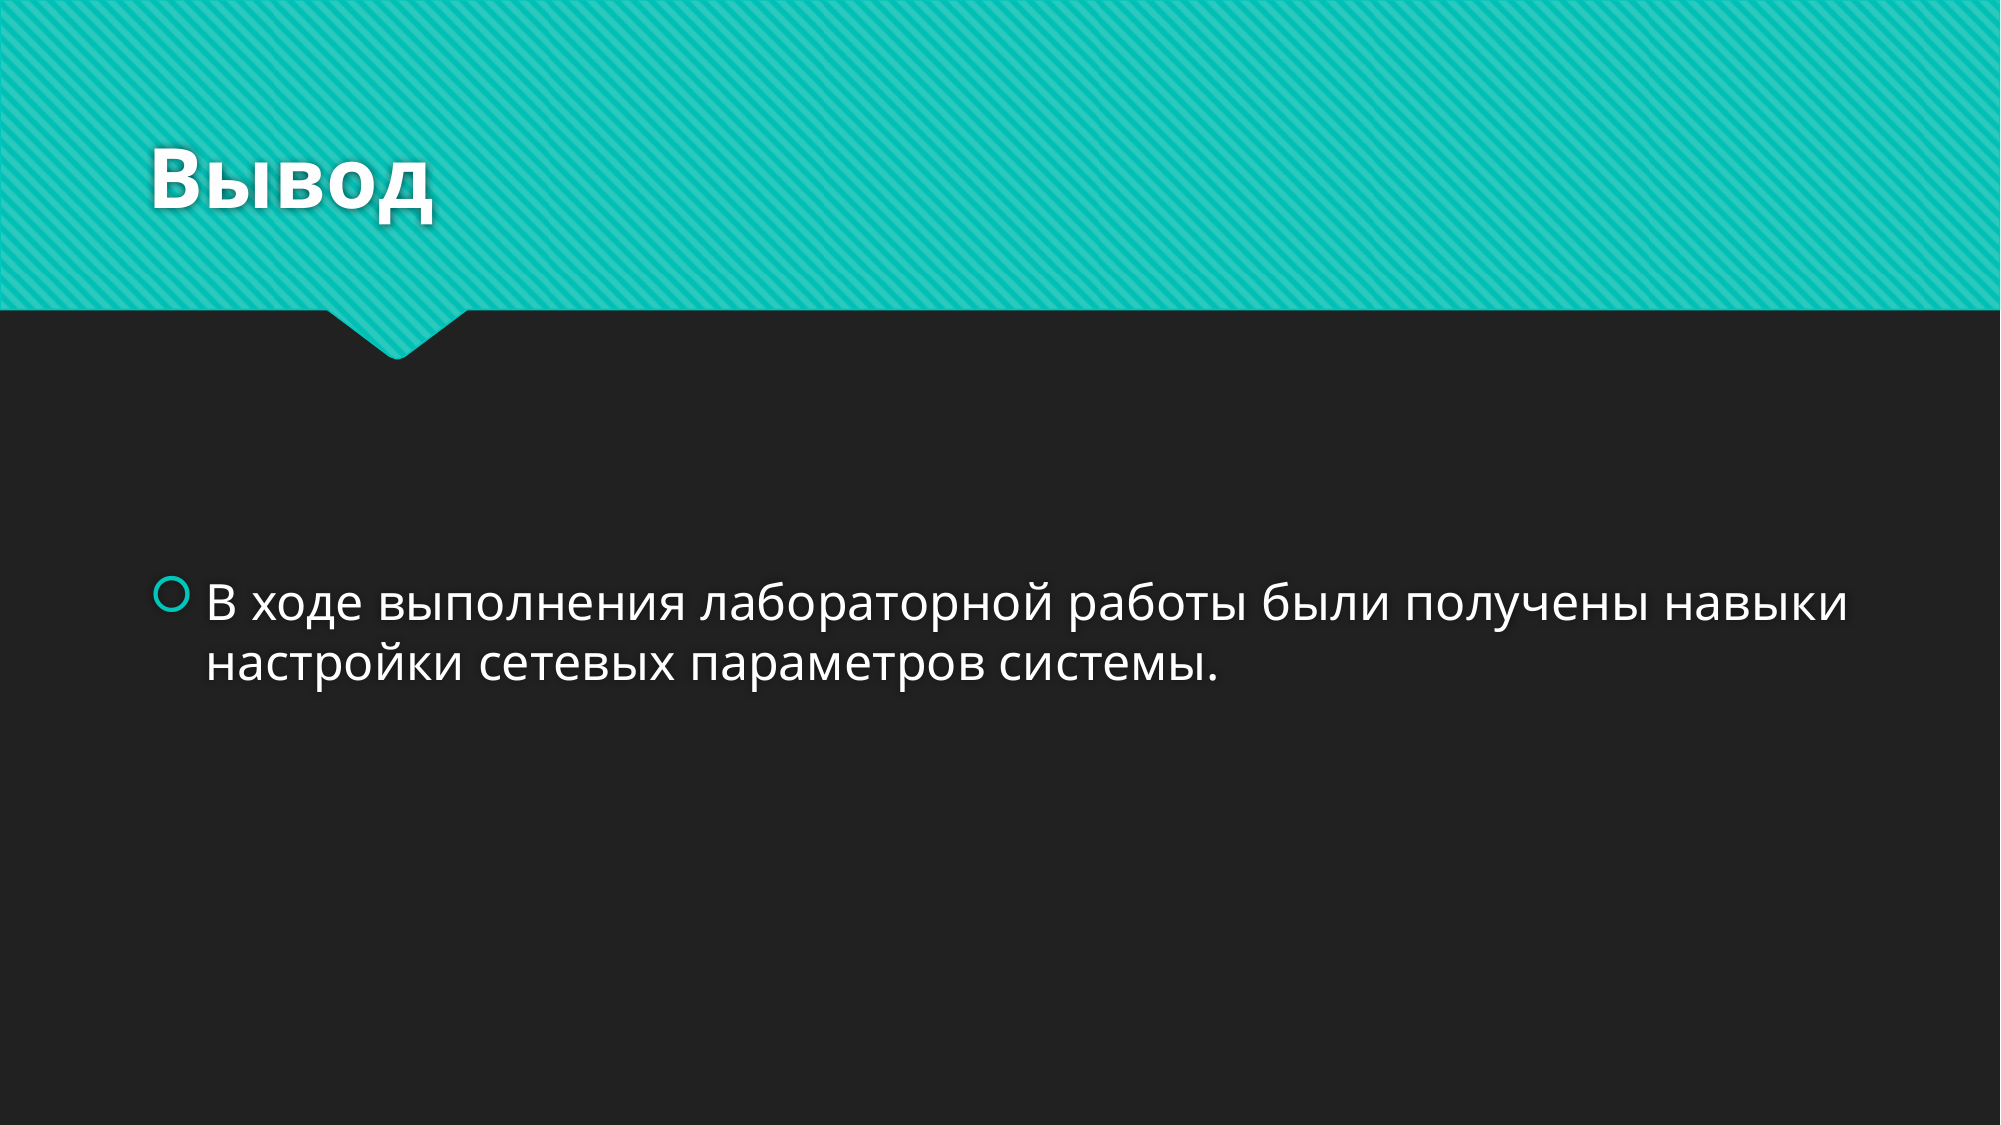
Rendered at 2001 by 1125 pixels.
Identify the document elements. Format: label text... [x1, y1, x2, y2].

title Вывод [132, 73, 1868, 233]
list В ходе выполнения лабораторной работы были получены навыки настройки сетевых параметров системы. [134, 364, 1866, 962]
